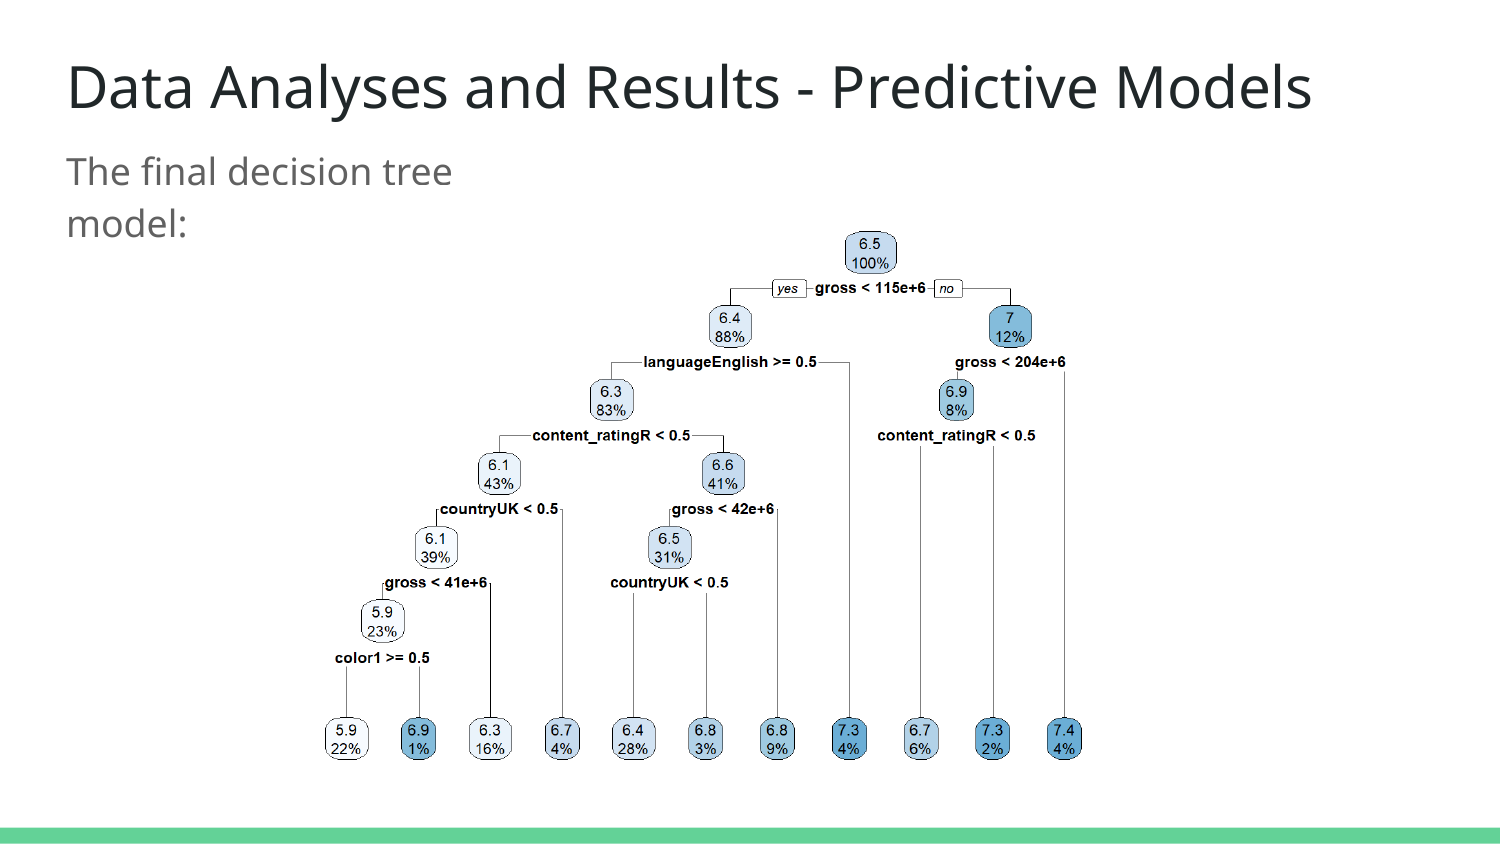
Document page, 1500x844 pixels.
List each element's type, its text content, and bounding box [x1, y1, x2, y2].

list The final decision tree model: [51, 126, 585, 208]
picture [270, 185, 1137, 804]
title Data Analyses and Results - Predictive Models [51, 35, 1449, 130]
